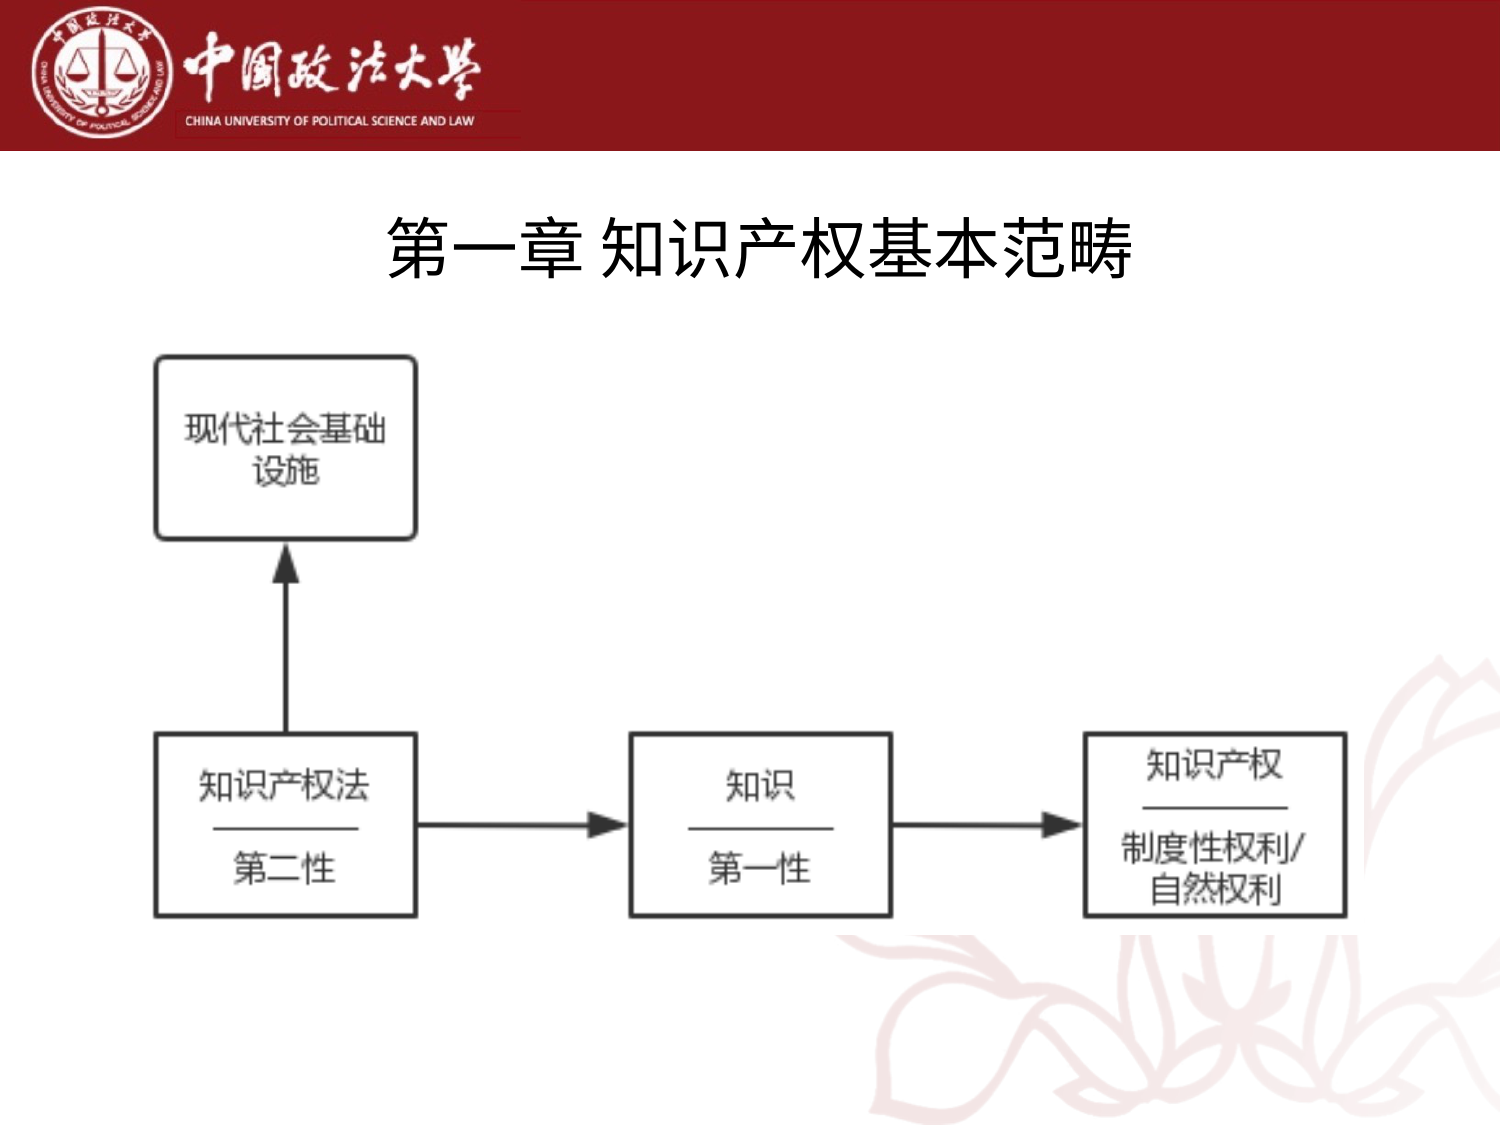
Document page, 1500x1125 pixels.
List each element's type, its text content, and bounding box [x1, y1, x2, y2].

picture [0, 0, 1500, 151]
picture [136, 350, 1500, 1125]
title 第一章 知识产权基本范畴 [112, 143, 1407, 361]
